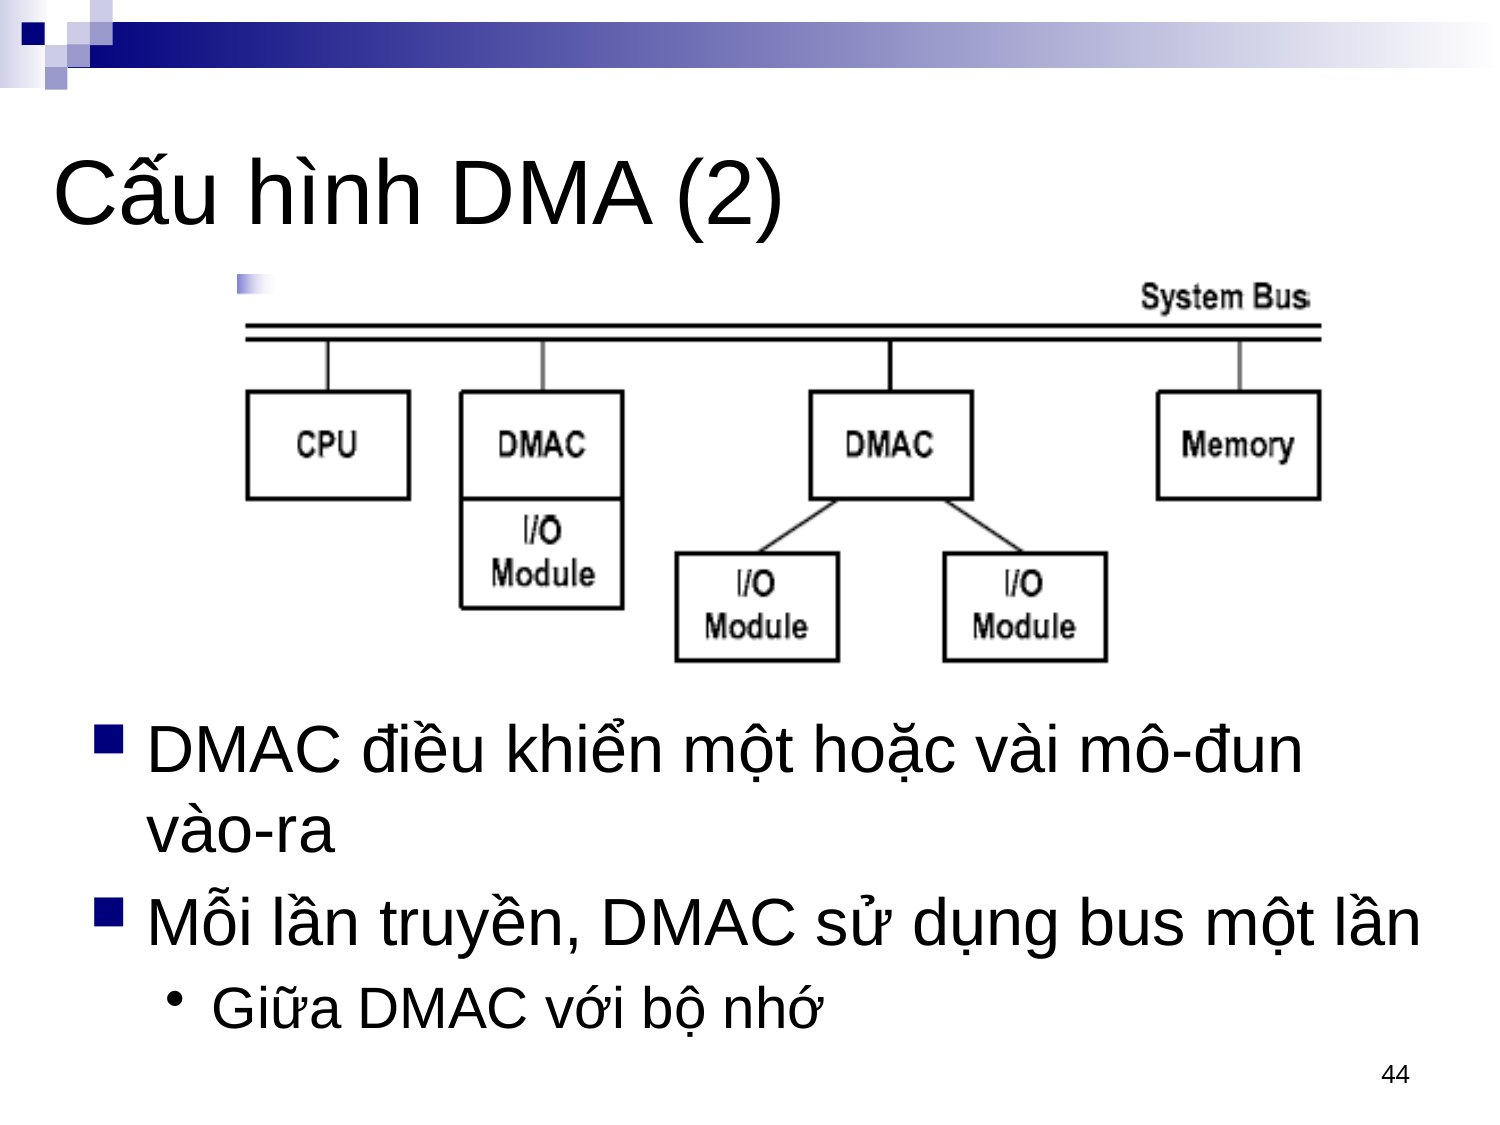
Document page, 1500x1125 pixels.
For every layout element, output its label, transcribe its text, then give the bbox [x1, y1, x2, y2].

list DMAC điều khiển một hoặc vài mô-đun vào-ra Mỗi lần truyền, DMAC sử dụng bus một lần Giữa DMAC với bộ nhớ [74, 324, 1463, 1051]
title Cấu hình DMA (2) [37, 74, 1476, 301]
picture [237, 274, 1338, 668]
slide_number 44 [1074, 1024, 1426, 1101]
